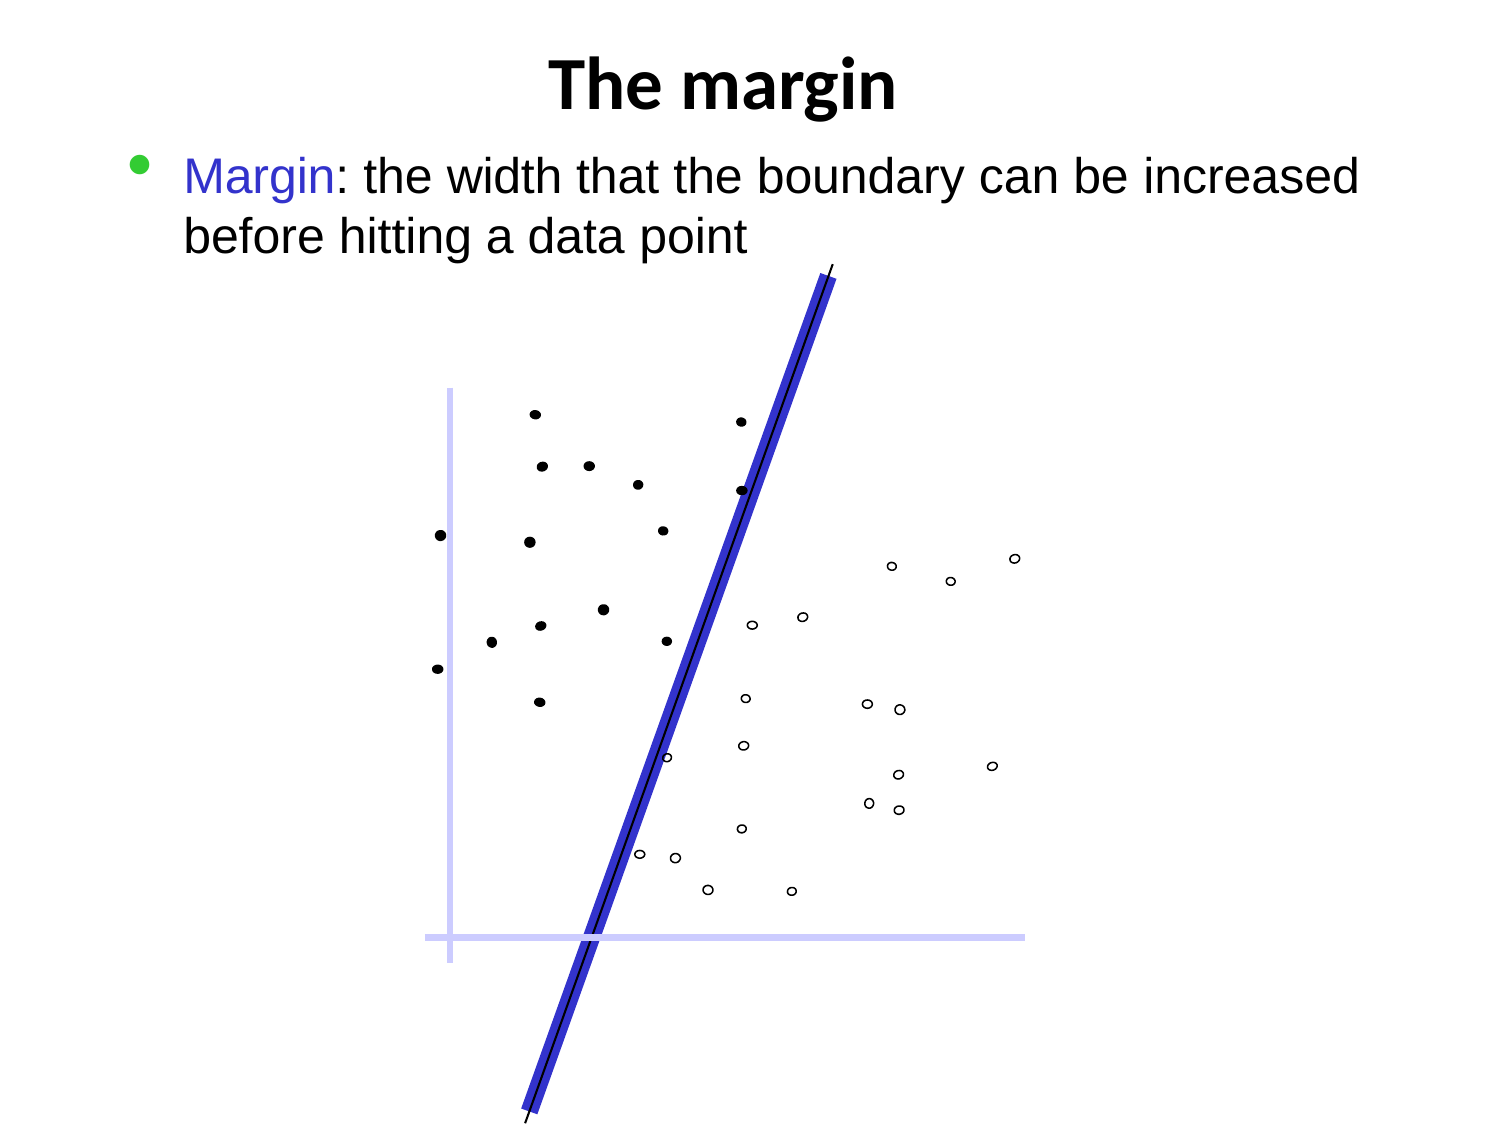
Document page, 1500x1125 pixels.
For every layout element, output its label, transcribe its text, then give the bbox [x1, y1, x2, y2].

text_box [524, 537, 535, 548]
text_box [736, 418, 746, 426]
text_box [887, 562, 897, 571]
text_box [894, 806, 904, 815]
text_box [534, 698, 545, 707]
text_box [864, 798, 874, 809]
text_box [432, 665, 443, 674]
text_box [1009, 554, 1020, 564]
text_box [797, 612, 808, 622]
text_box [862, 699, 873, 709]
text_box [537, 462, 548, 471]
text_box [435, 530, 446, 541]
text_box [987, 762, 998, 771]
text_box [662, 753, 672, 762]
text_box [741, 694, 751, 703]
text_box [736, 486, 747, 495]
text_box [737, 825, 747, 833]
text_box [530, 410, 541, 419]
text_box [893, 770, 904, 779]
text_box [747, 621, 758, 630]
text_box [535, 621, 546, 631]
text_box [670, 853, 681, 863]
text_box [658, 527, 668, 535]
text_box [487, 637, 497, 648]
text_box [662, 637, 672, 646]
text_box [895, 704, 905, 715]
text_box Margin: the width that the boundary can be increased before hitting a data point [125, 143, 1364, 264]
text_box [598, 605, 609, 615]
text_box [633, 480, 643, 489]
text_box [703, 885, 713, 895]
text_box [634, 850, 645, 859]
title The margin [82, 0, 1433, 174]
text_box [946, 577, 956, 586]
text_box [787, 887, 797, 896]
text_box [738, 741, 749, 750]
text_box [584, 461, 595, 471]
